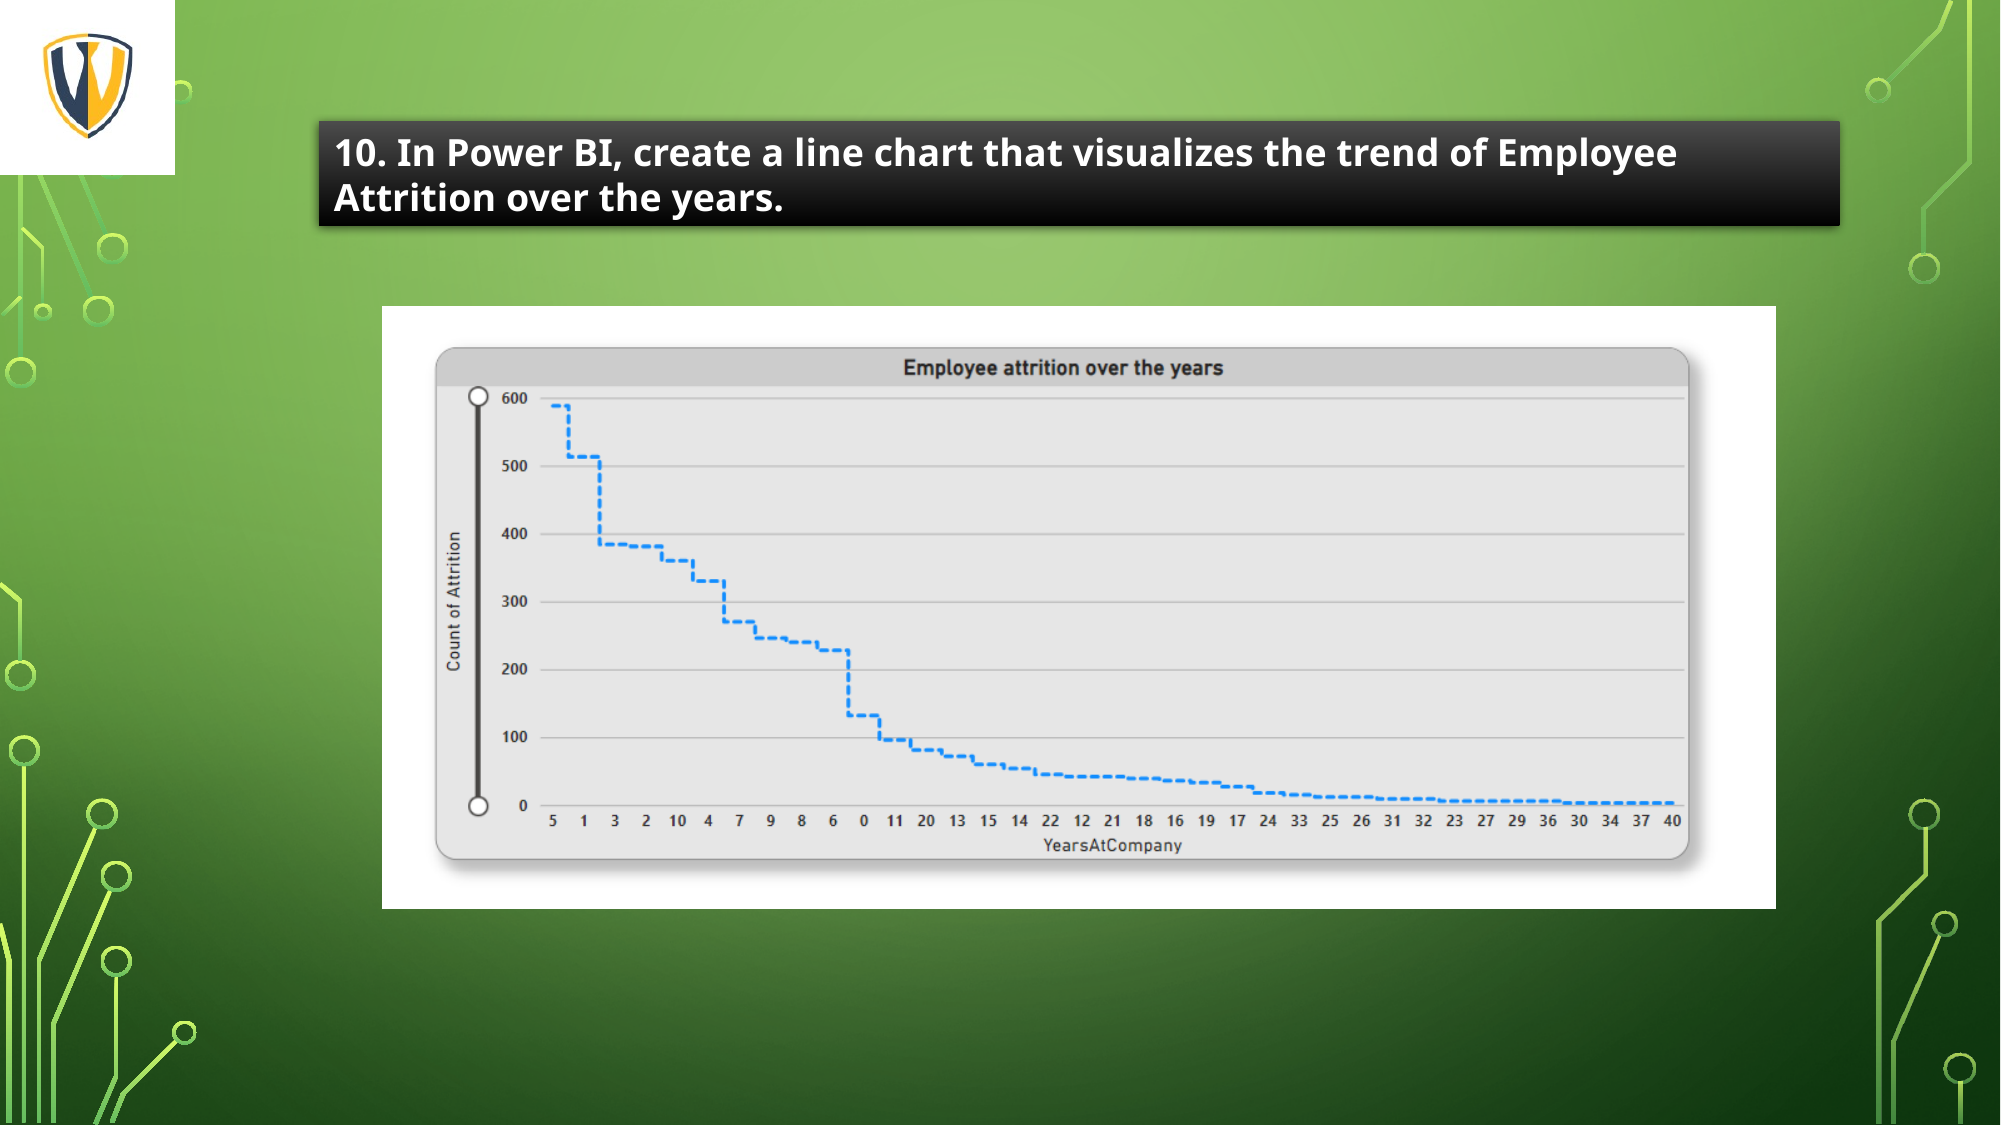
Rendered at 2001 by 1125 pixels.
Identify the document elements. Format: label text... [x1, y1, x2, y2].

text_box 10. In Power BI, create a line chart that visualizes the trend of Employee Attrition over the years. [319, 121, 1840, 226]
picture [382, 306, 1776, 909]
picture [0, 0, 175, 175]
